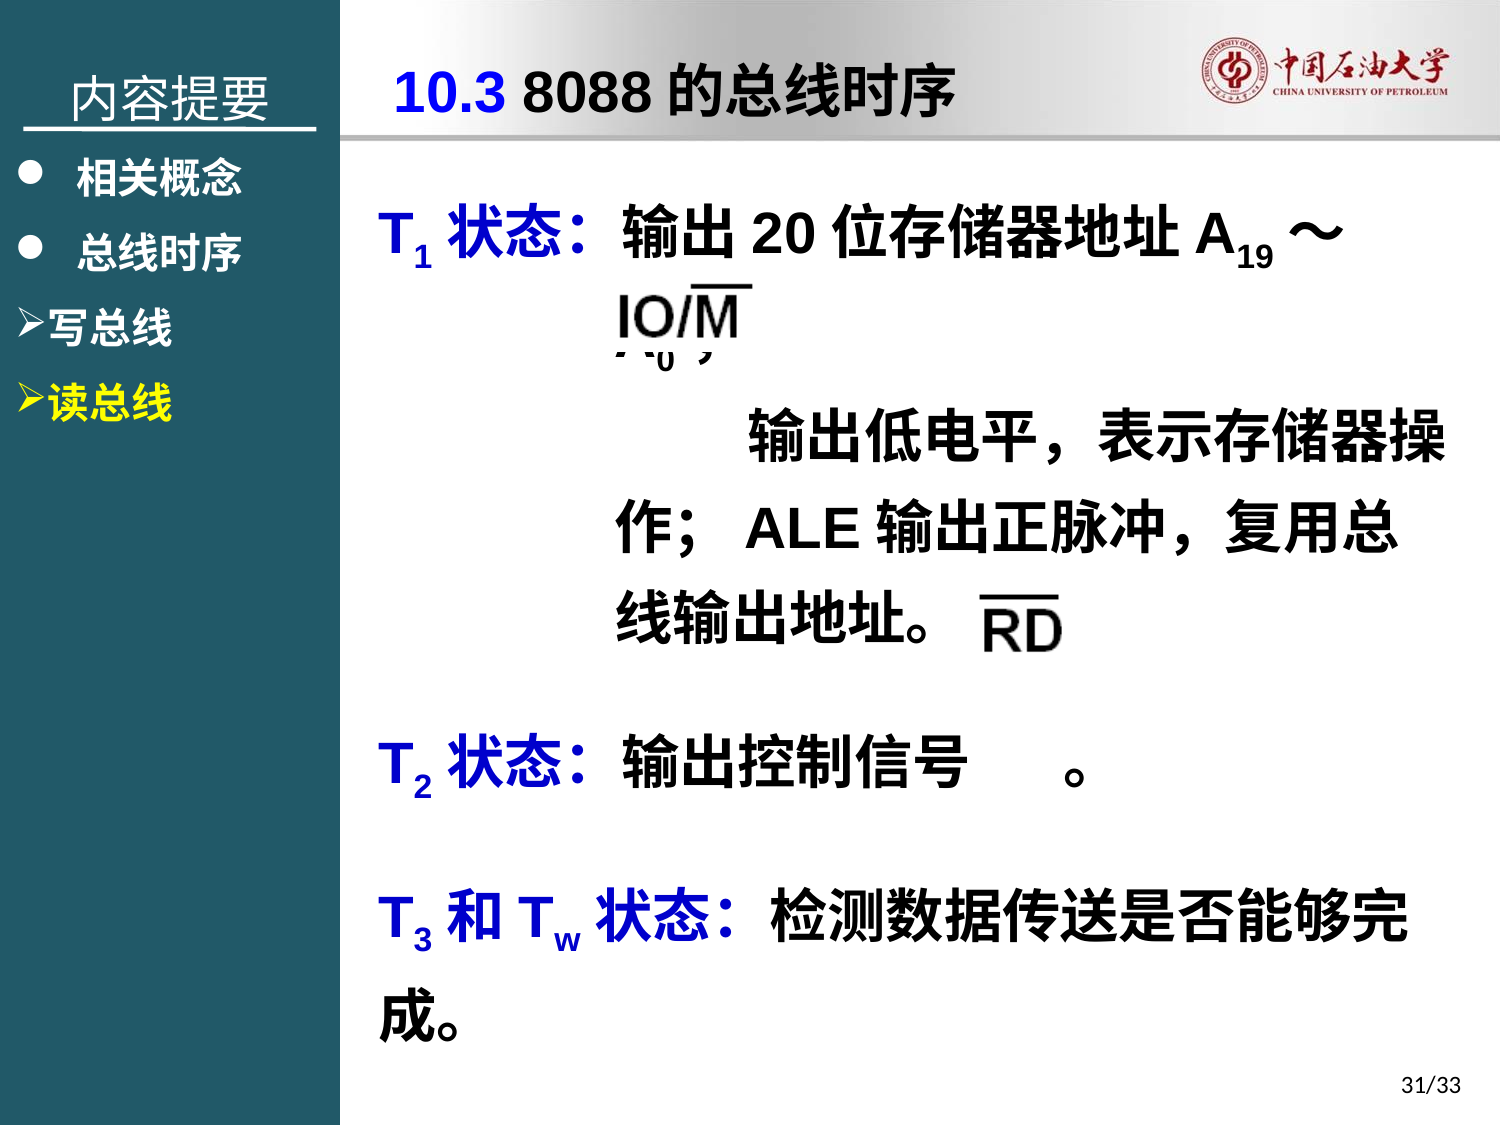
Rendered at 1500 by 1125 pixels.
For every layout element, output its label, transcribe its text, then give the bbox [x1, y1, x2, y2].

text_box 内容提要 相关概念 总线时序 写总线 读总线 [0, 0, 342, 1125]
text_box 10.3 8088的总线时序 [379, 46, 973, 132]
slide_number 31/33 [1349, 1053, 1477, 1114]
list T1状态：输出20位存储器地址A19～A0， 输出低电平，表示存储器操作；ALE输出正脉冲，复用总线输出地址。 T2状态：输出控制信号 。 T3和Tw状态：检测数据传送是否能够完成。 T4状态：前沿读取数据，完成数据传送。 [363, 163, 1466, 1091]
picture [342, 0, 1500, 1125]
